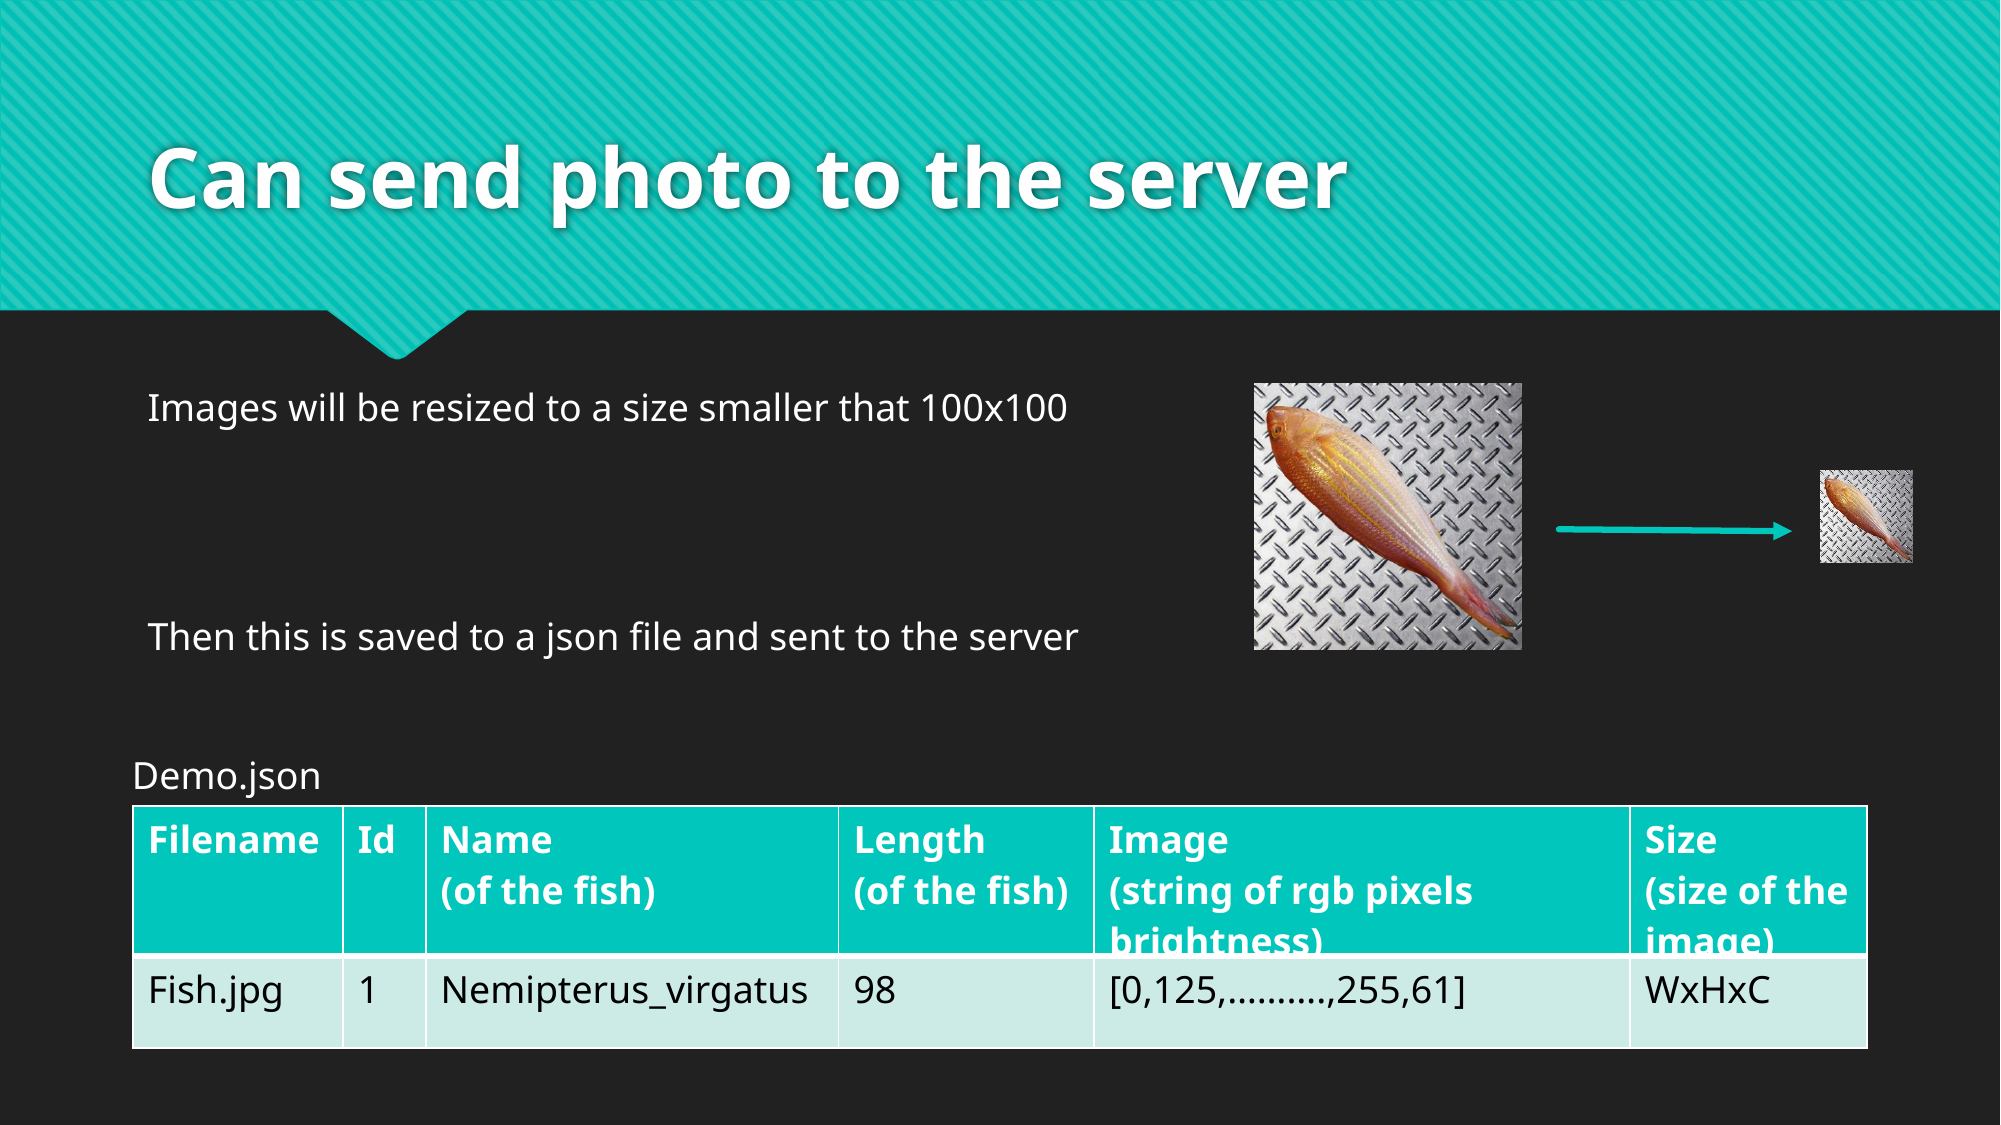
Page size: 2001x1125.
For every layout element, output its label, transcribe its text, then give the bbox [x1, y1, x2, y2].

text_box Then this is saved to a json file and sent to the server [132, 605, 1236, 665]
text_box Images will be resized to a size smaller that 100x100 [132, 376, 1513, 437]
table_cell 98 [839, 959, 1093, 1047]
table_header Filename [134, 807, 342, 953]
table_header Length (of the fish) [839, 807, 1093, 953]
picture [1820, 470, 1913, 563]
picture [1254, 382, 1522, 651]
table_header Image (string of rgb pixels brightness) [1095, 807, 1629, 953]
table_cell WxHxC [1631, 959, 1866, 1047]
table_cell Nemipterus_virgatus [427, 959, 838, 1047]
table_header Size (size of the image) [1631, 807, 1866, 953]
table_cell 1 [344, 959, 425, 1047]
table_cell [0,125,……….,255,61] [1095, 959, 1629, 1047]
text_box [1558, 528, 1793, 532]
title Can send photo to the server [132, 73, 1868, 233]
table_cell Fish.jpg [134, 959, 342, 1047]
table_header Id [344, 807, 425, 953]
text_box Demo.json [117, 745, 360, 805]
table_header Name (of the fish) [427, 807, 838, 953]
